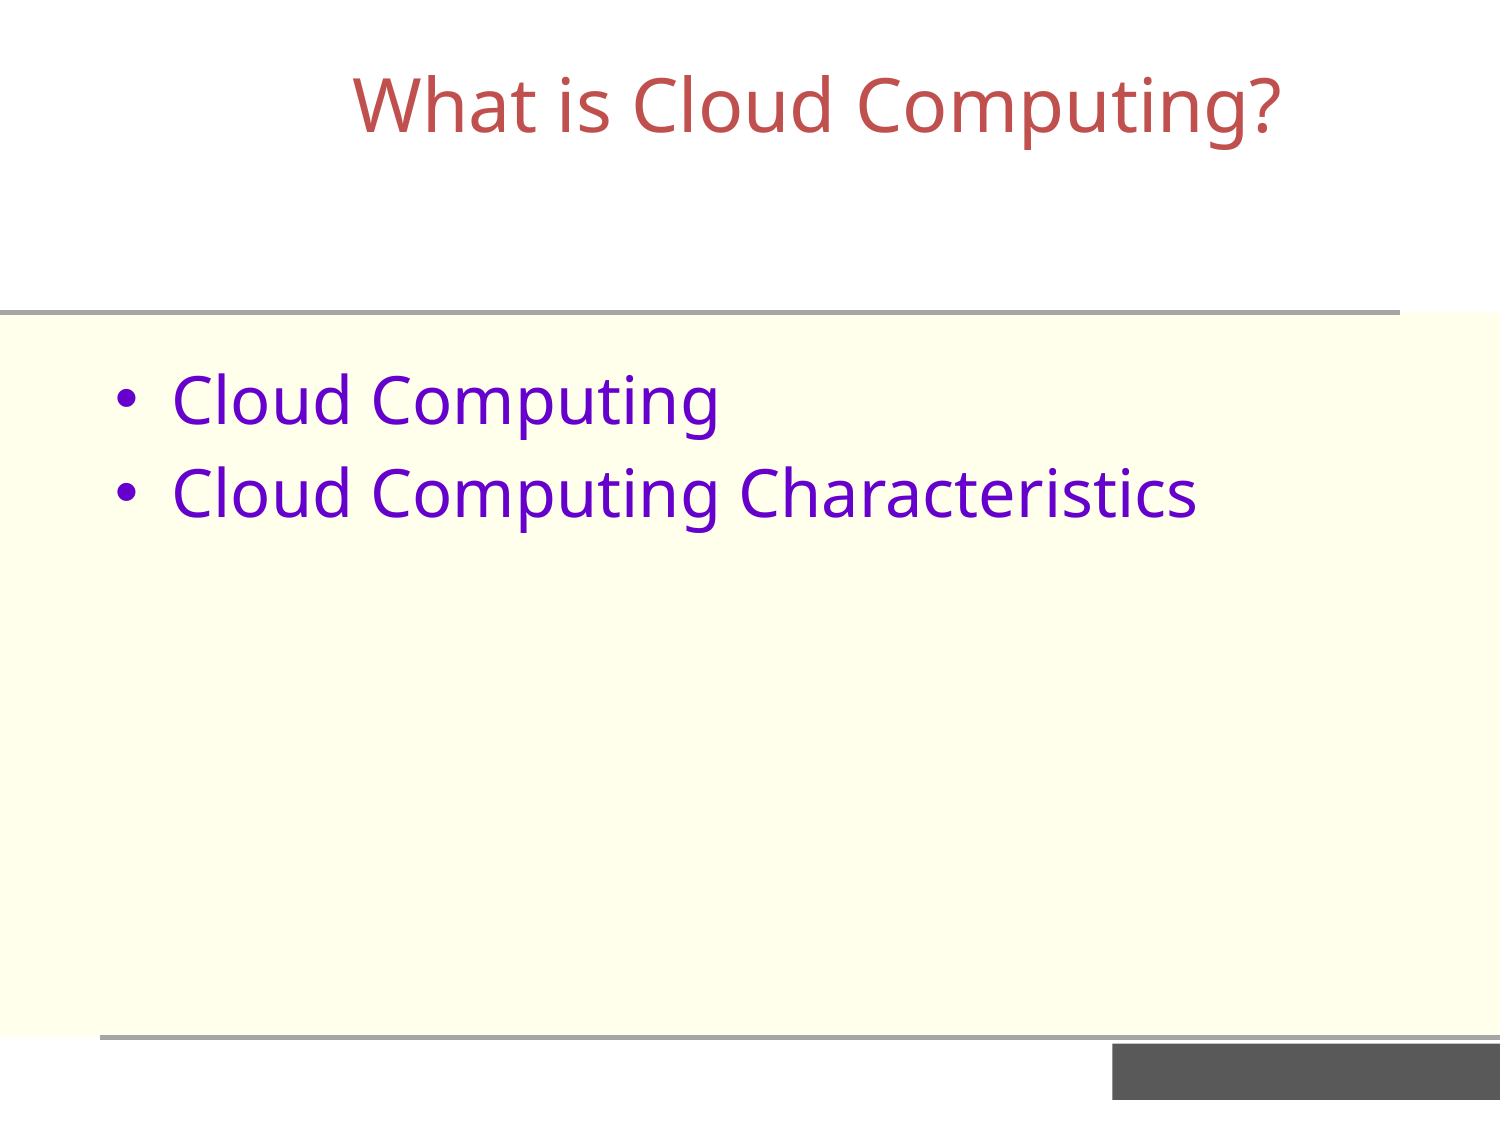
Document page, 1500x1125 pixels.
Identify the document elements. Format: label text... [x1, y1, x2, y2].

subtitle What is Cloud Computing? [337, 50, 1413, 325]
list Cloud Computing Cloud Computing Characteristics [99, 350, 1413, 1025]
